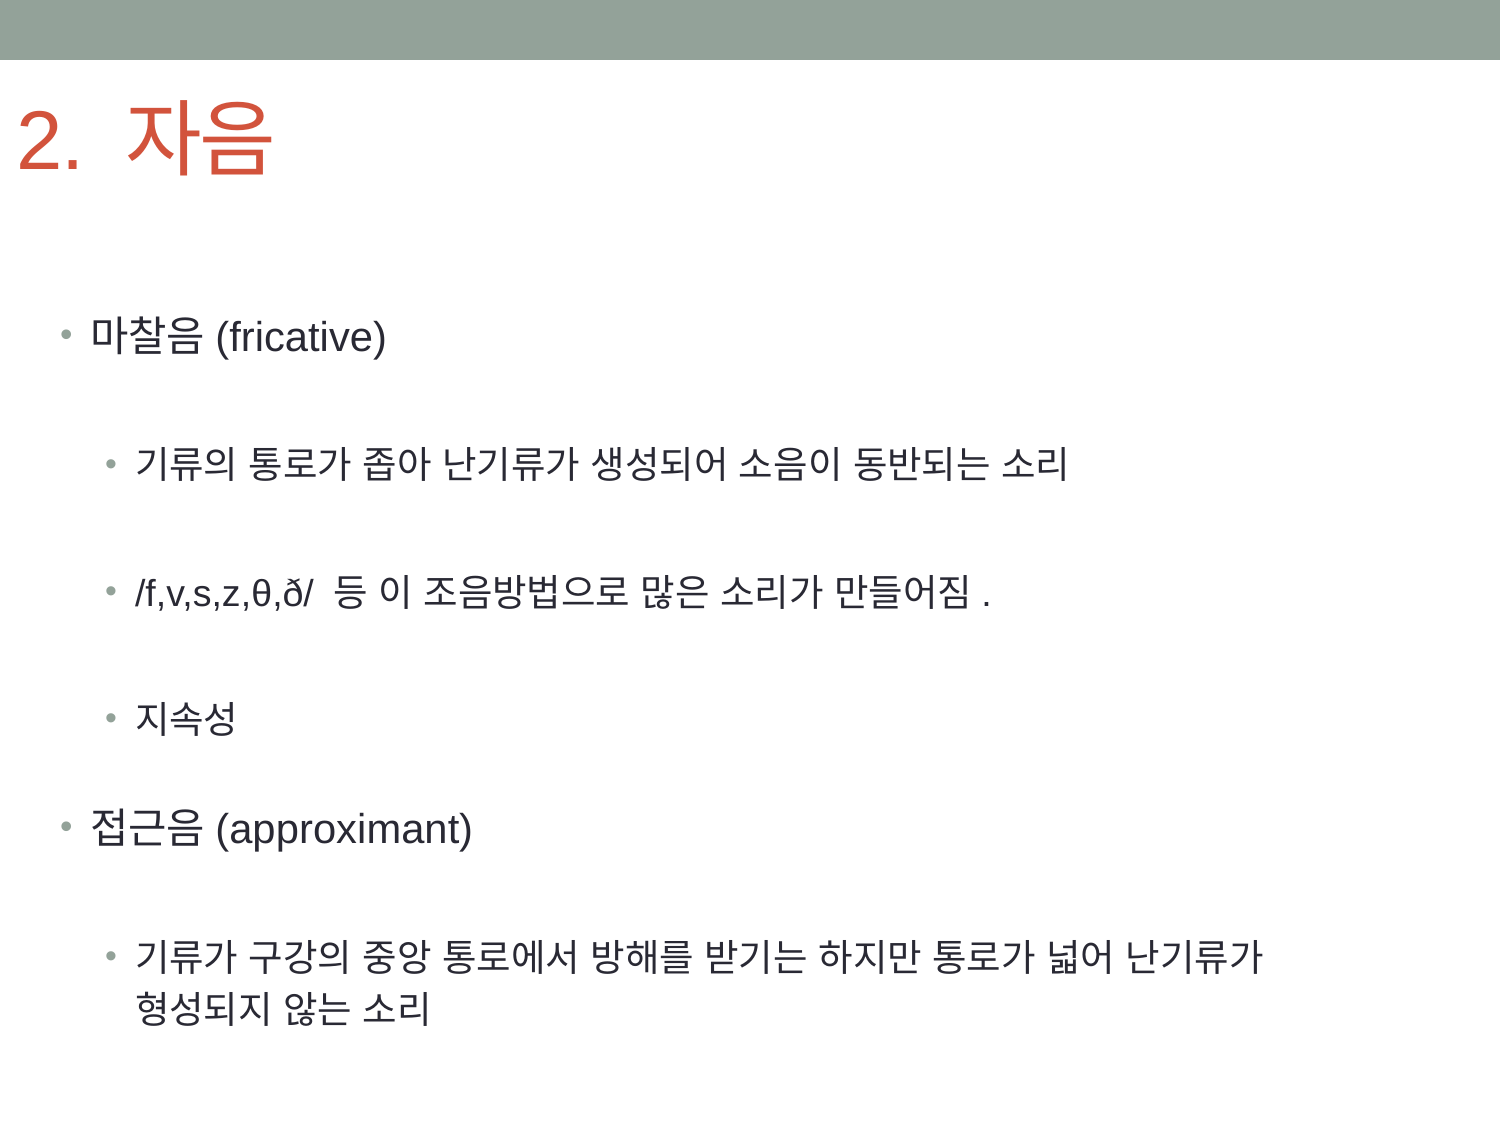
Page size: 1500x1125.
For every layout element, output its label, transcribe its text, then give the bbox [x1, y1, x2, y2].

list 마찰음(fricative) 기류의 통로가 좁아 난기류가 생성되어 소음이 동반되는 소리 /f,v,s,z,θ,ð/ 등 이 조음방법으로 많은 소리가 만들어짐. 지속성 접근음(approximant) 기류가 구강의 중앙 통로에서 방해를 받기는 하지만 통로가 넓어 난기류가 형성되지 않는 소리 [0, 243, 1500, 1106]
title 2. 자음 [1, 54, 1352, 218]
